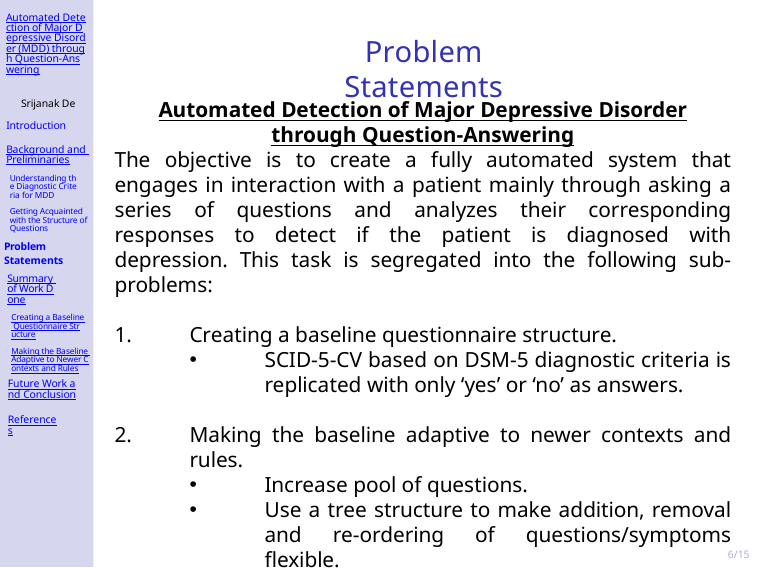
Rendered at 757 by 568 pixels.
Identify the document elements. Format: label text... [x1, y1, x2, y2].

text_box References [5, 411, 59, 428]
text_box Srijanak De [12, 95, 85, 110]
slide_number 6/15 [716, 550, 753, 563]
text_box Introduction Background and Preliminaries Understanding the Diagnostic Criteria for MDD Getting Acquainted with the Structure of Questions Problem Statements [4, 110, 92, 224]
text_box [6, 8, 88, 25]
title Problem Statements [296, 30, 550, 95]
text_box Summary of Work Done Creating a Baseline Questionnaire Structure Making the Baseline Adaptive to Newer Contexts and Rules [5, 270, 92, 320]
text_box Future Work and Conclusion [5, 368, 82, 392]
text_box Automated Detection of Major Depressive Disorder through Question-Answering The objective is to create a fully automated system that engages in interaction with a patient mainly through asking a series of questions and analyzes their corresponding responses to detect if the patient is diagnosed with depression. This task is segregated into the following sub-problems: Creating a baseline questionnaire structure. SCID-5-CV based on DSM-5 diagnostic criteria is replicated with only ‘yes’ or ‘no’ as answers. Making the baseline adaptive to newer contexts and rules. Increase pool of questions. Use a tree structure to make addition, removal and re-ordering of questions/symptoms flexible. [114, 95, 732, 568]
